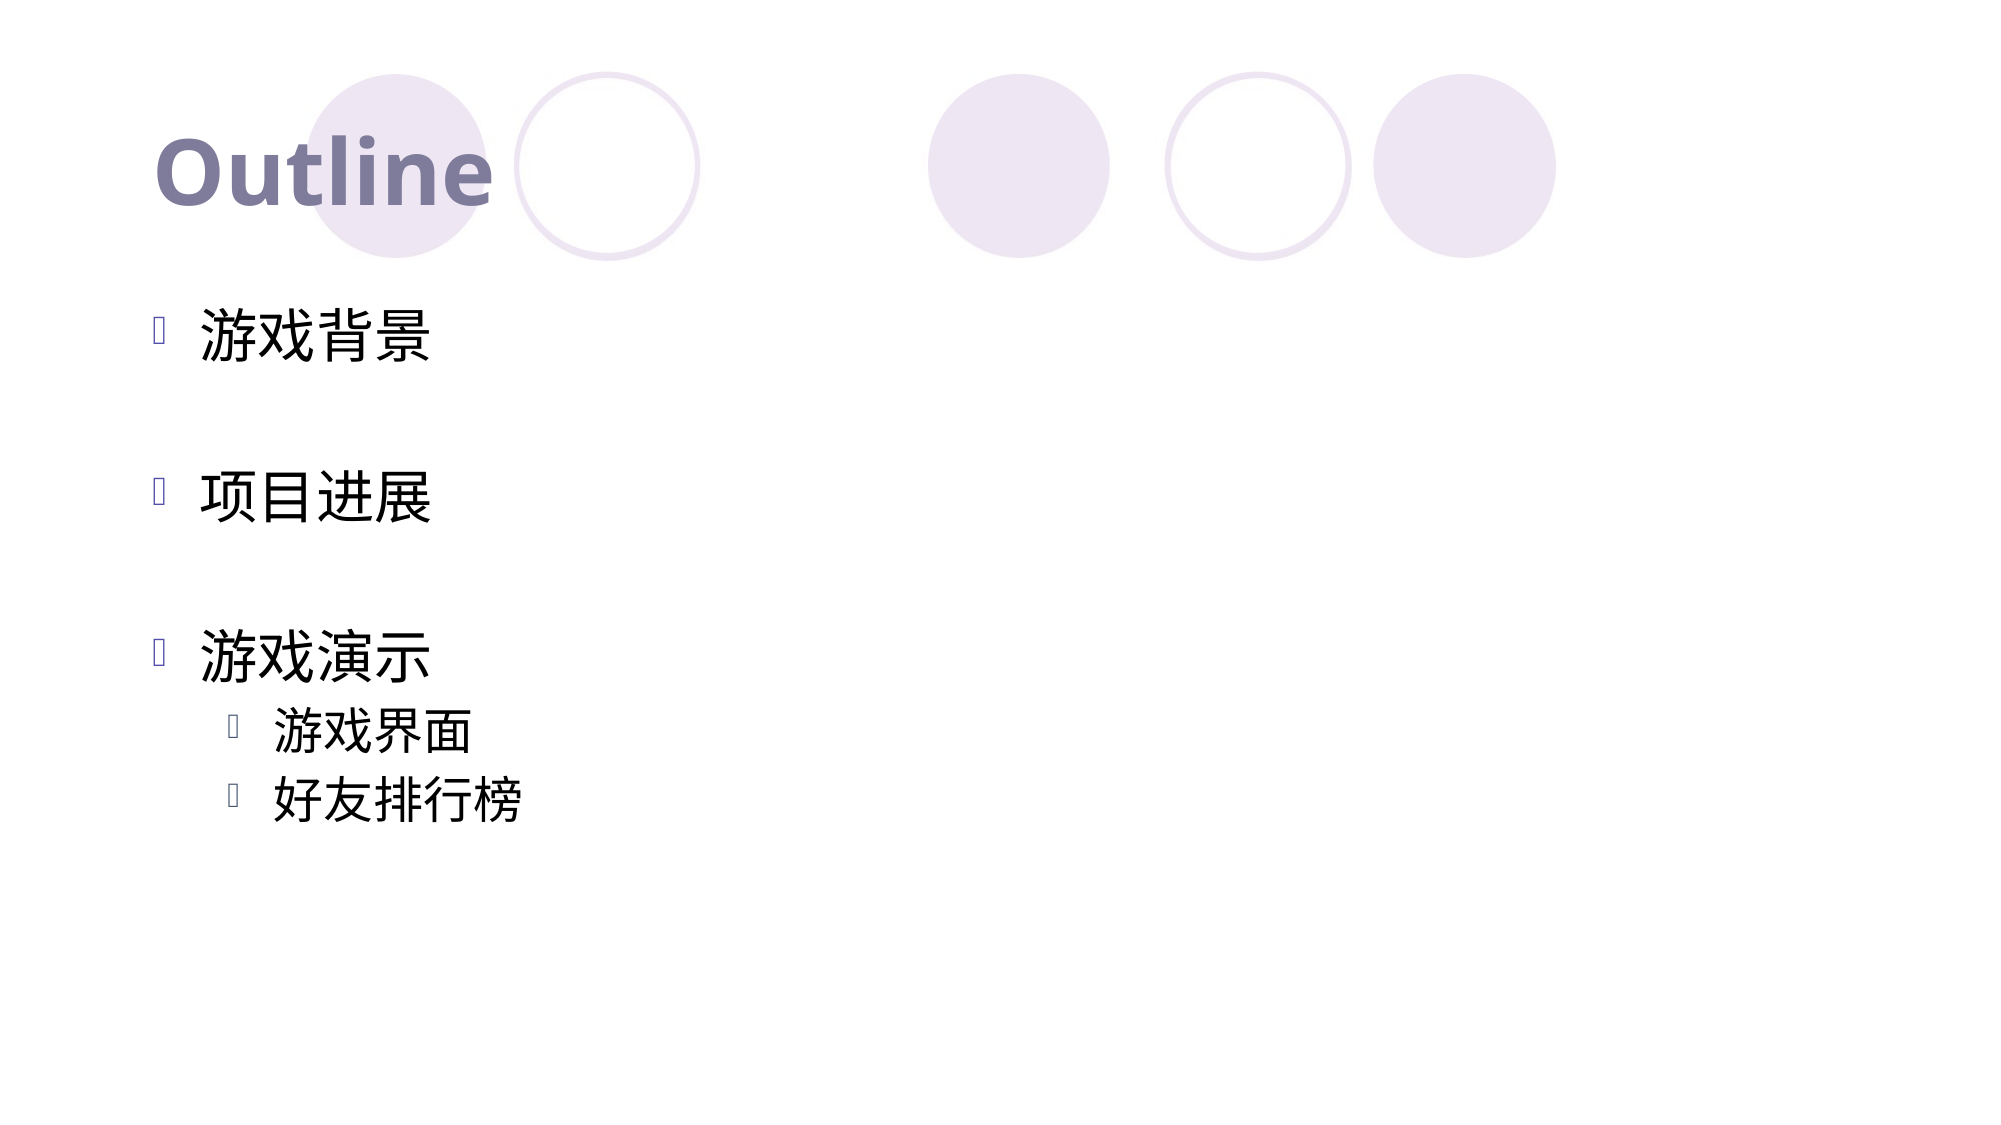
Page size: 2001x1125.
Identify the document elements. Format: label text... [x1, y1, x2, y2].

list 游戏背景 项目进展 游戏演示 游戏界面 好友排行榜 [137, 299, 1863, 1014]
title Outline [137, 59, 1863, 278]
